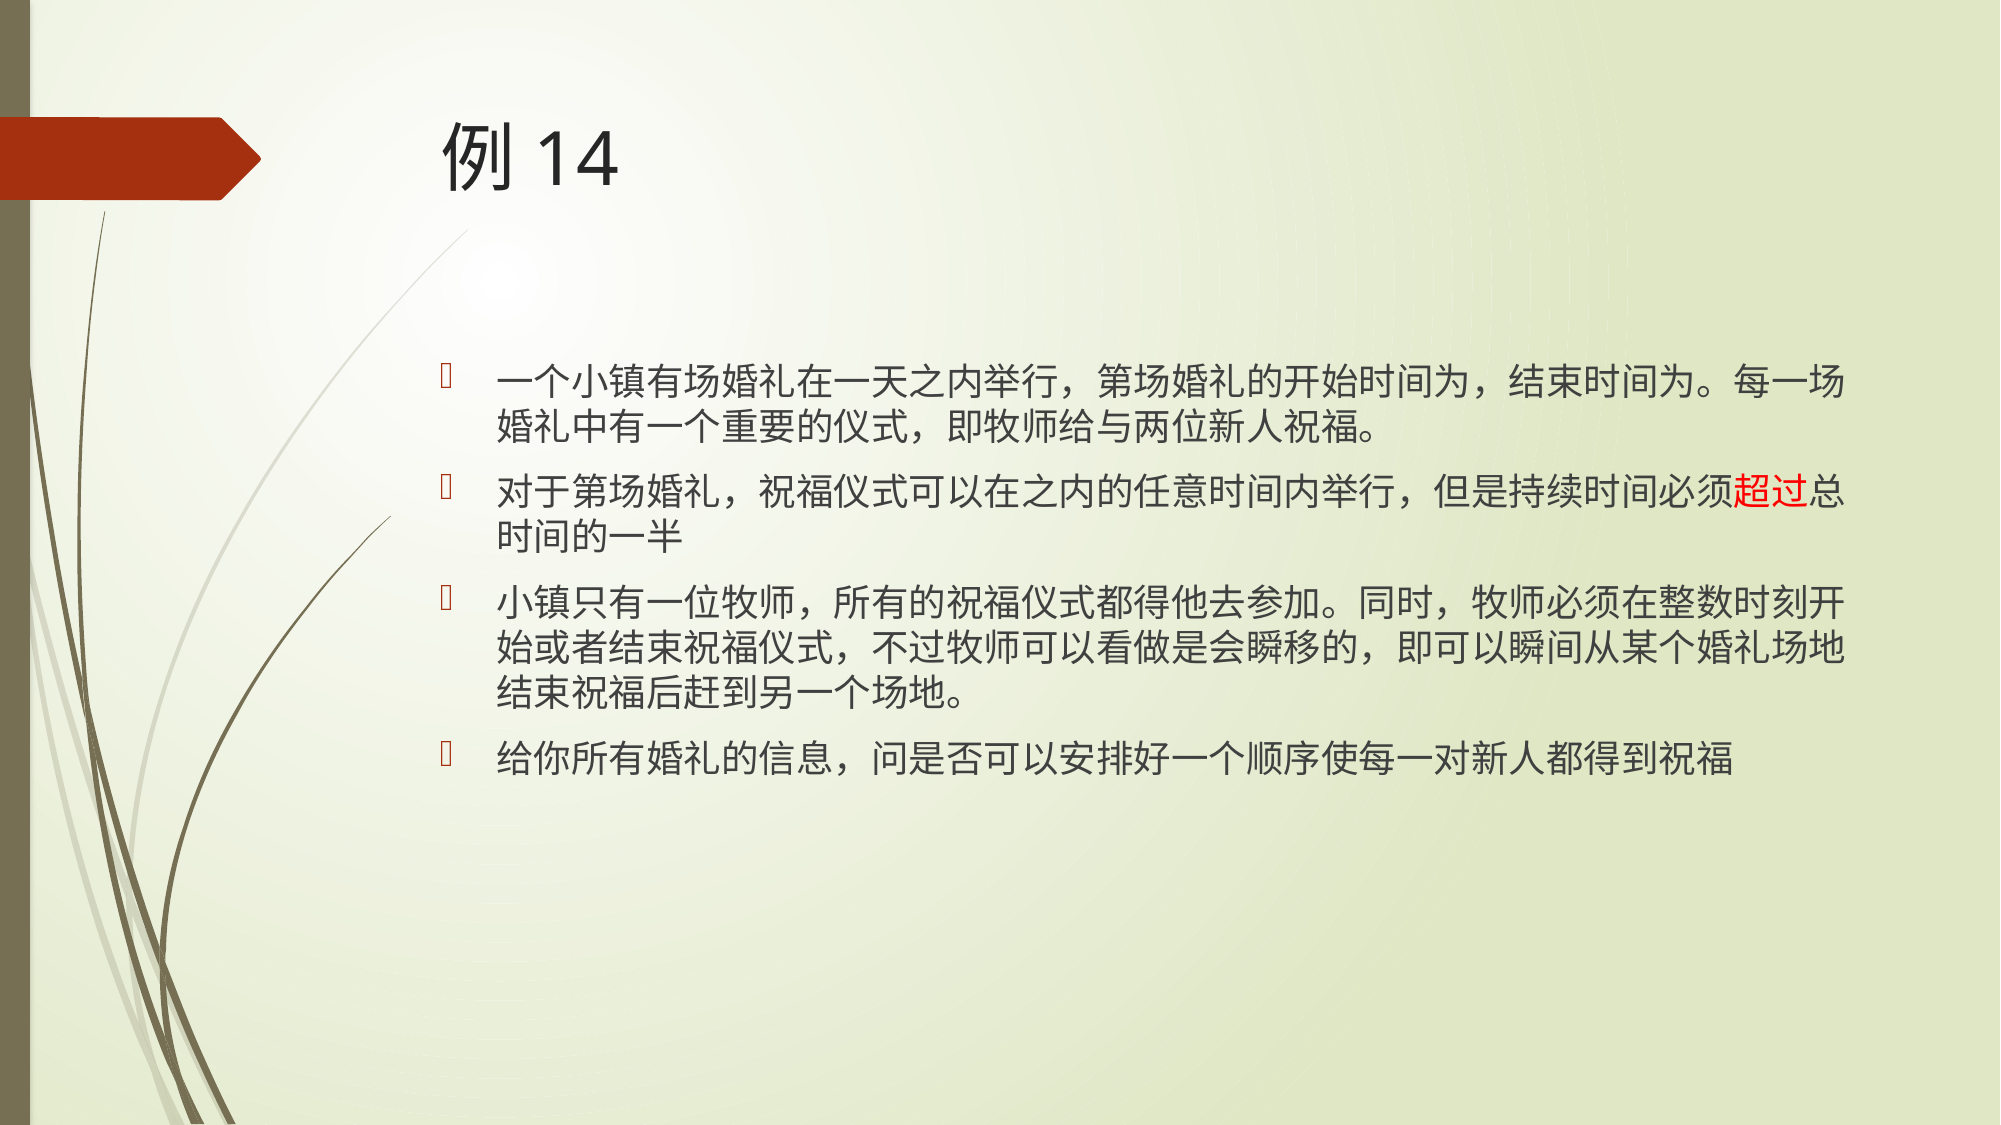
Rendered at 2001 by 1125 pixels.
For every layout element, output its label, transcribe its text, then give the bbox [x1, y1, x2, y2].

title 例14 [425, 102, 1888, 313]
